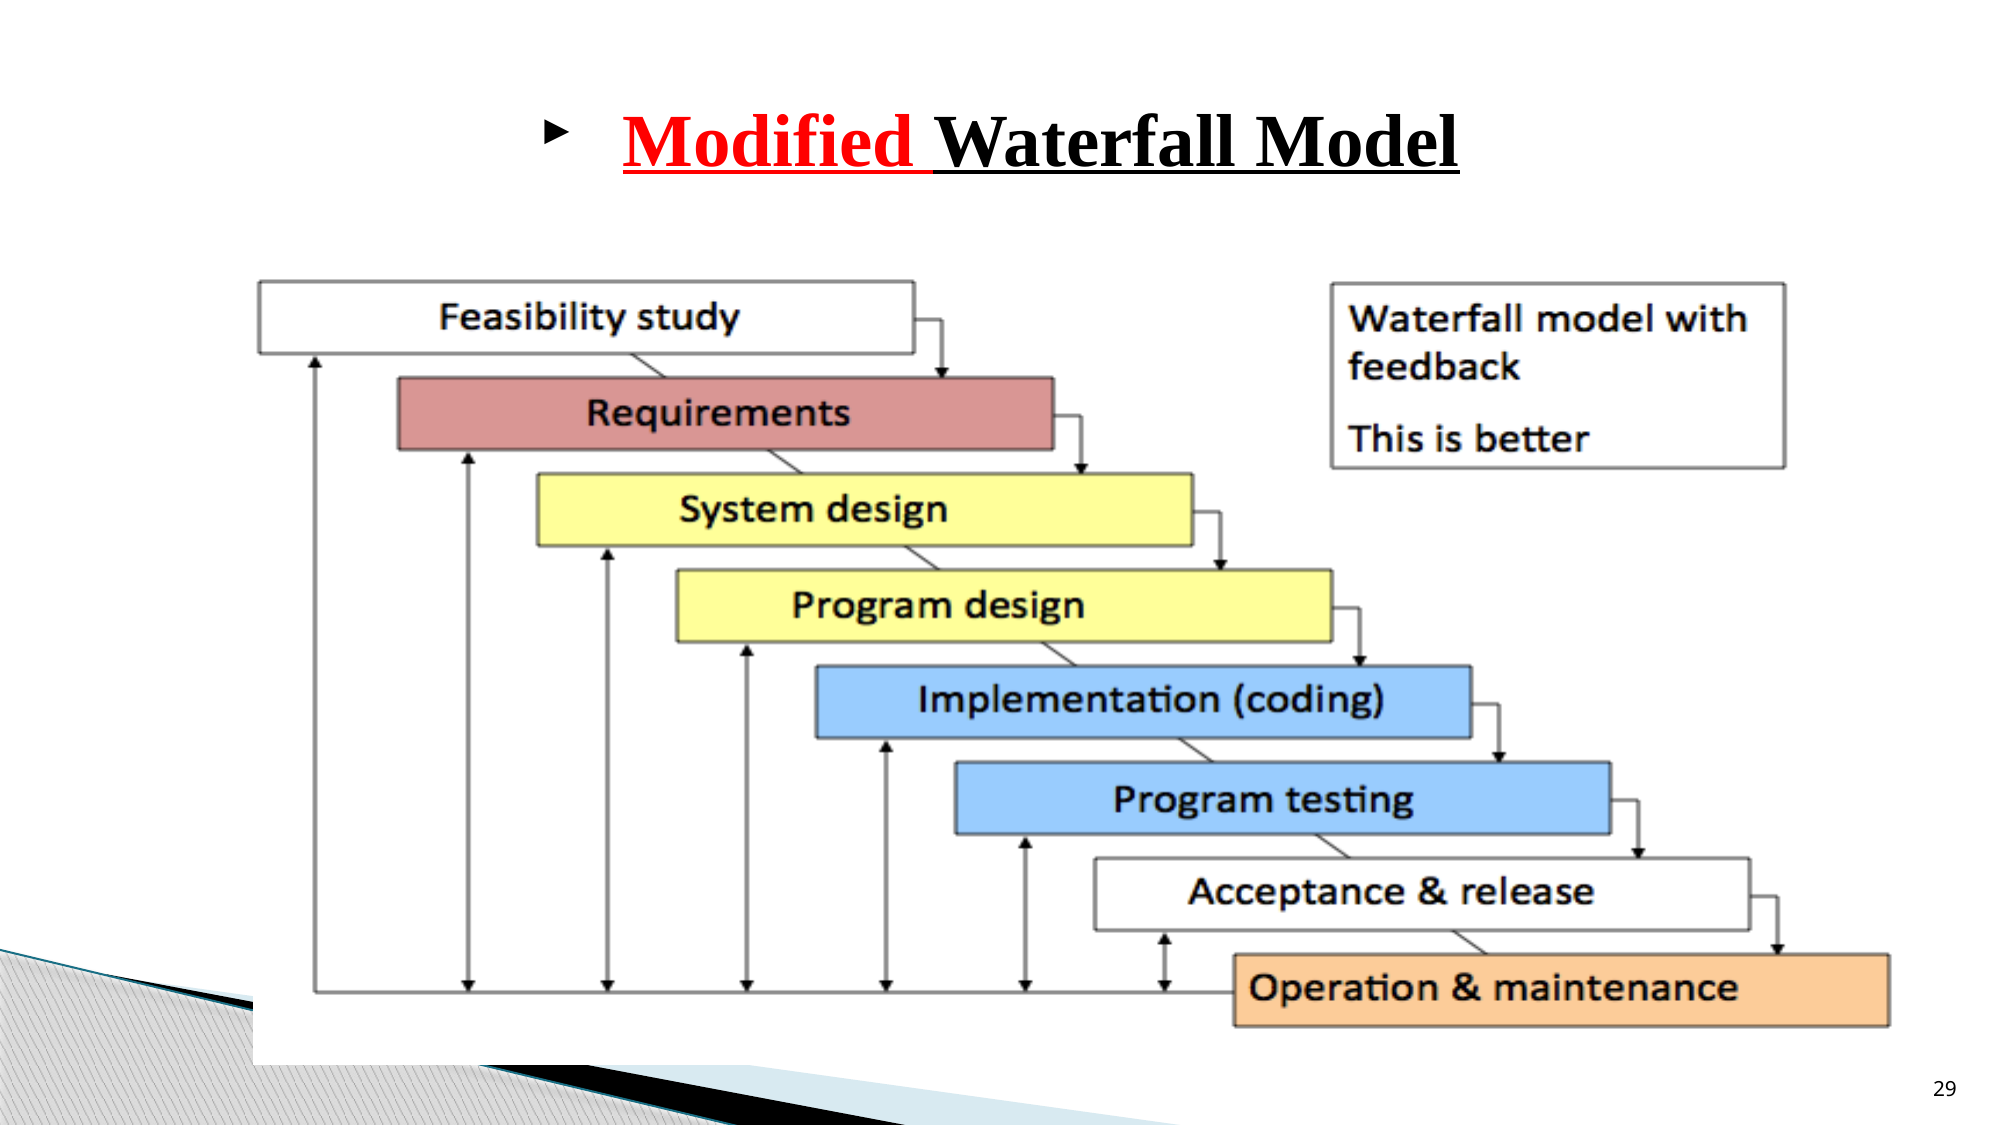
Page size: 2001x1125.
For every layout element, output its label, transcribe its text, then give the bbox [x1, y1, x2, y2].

slide_number 29 [1891, 1051, 1972, 1112]
picture [252, 260, 1899, 1065]
text_box Modified Waterfall Model [223, 44, 1776, 233]
